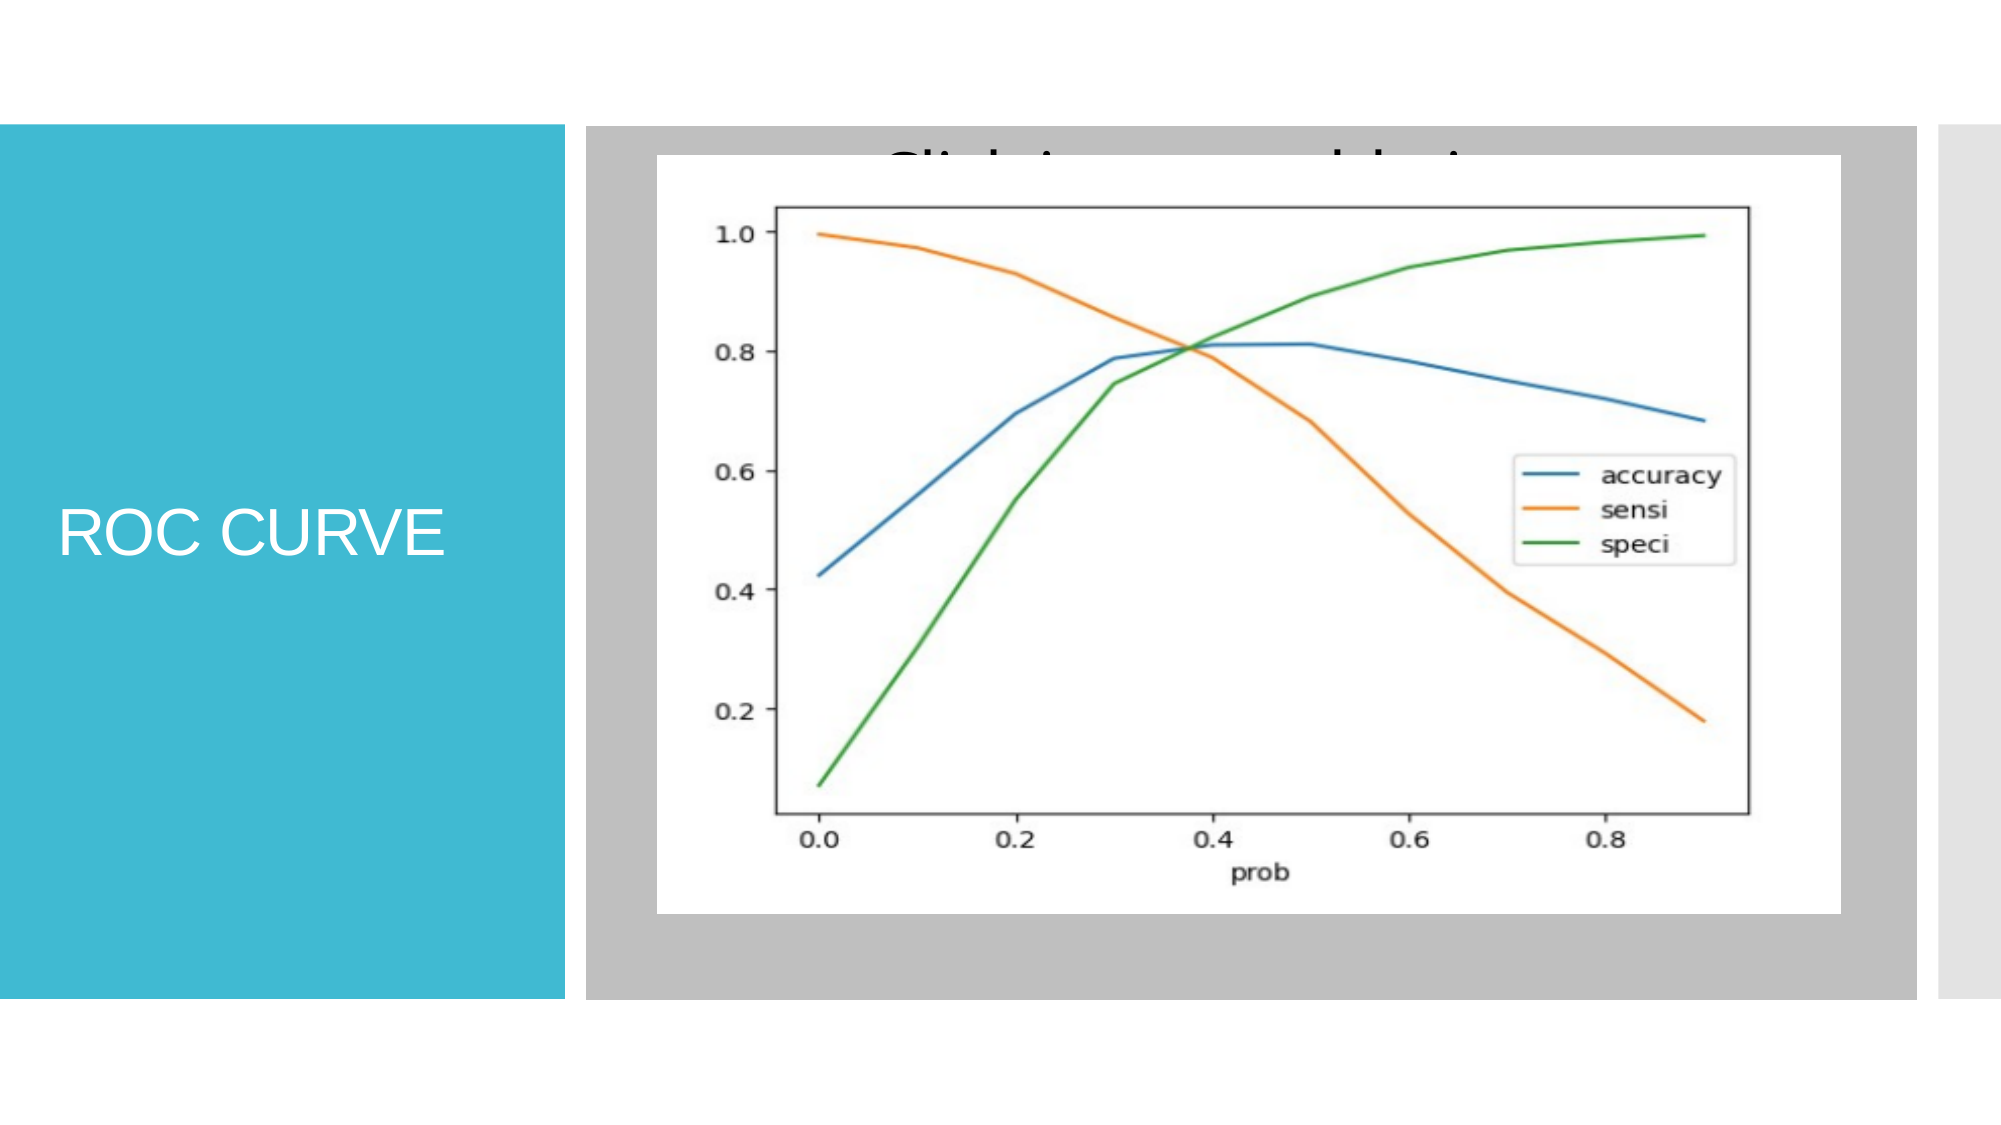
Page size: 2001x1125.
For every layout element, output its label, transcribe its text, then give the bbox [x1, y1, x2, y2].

title ROC CURVE [41, 187, 507, 578]
picture [585, 125, 1918, 1001]
